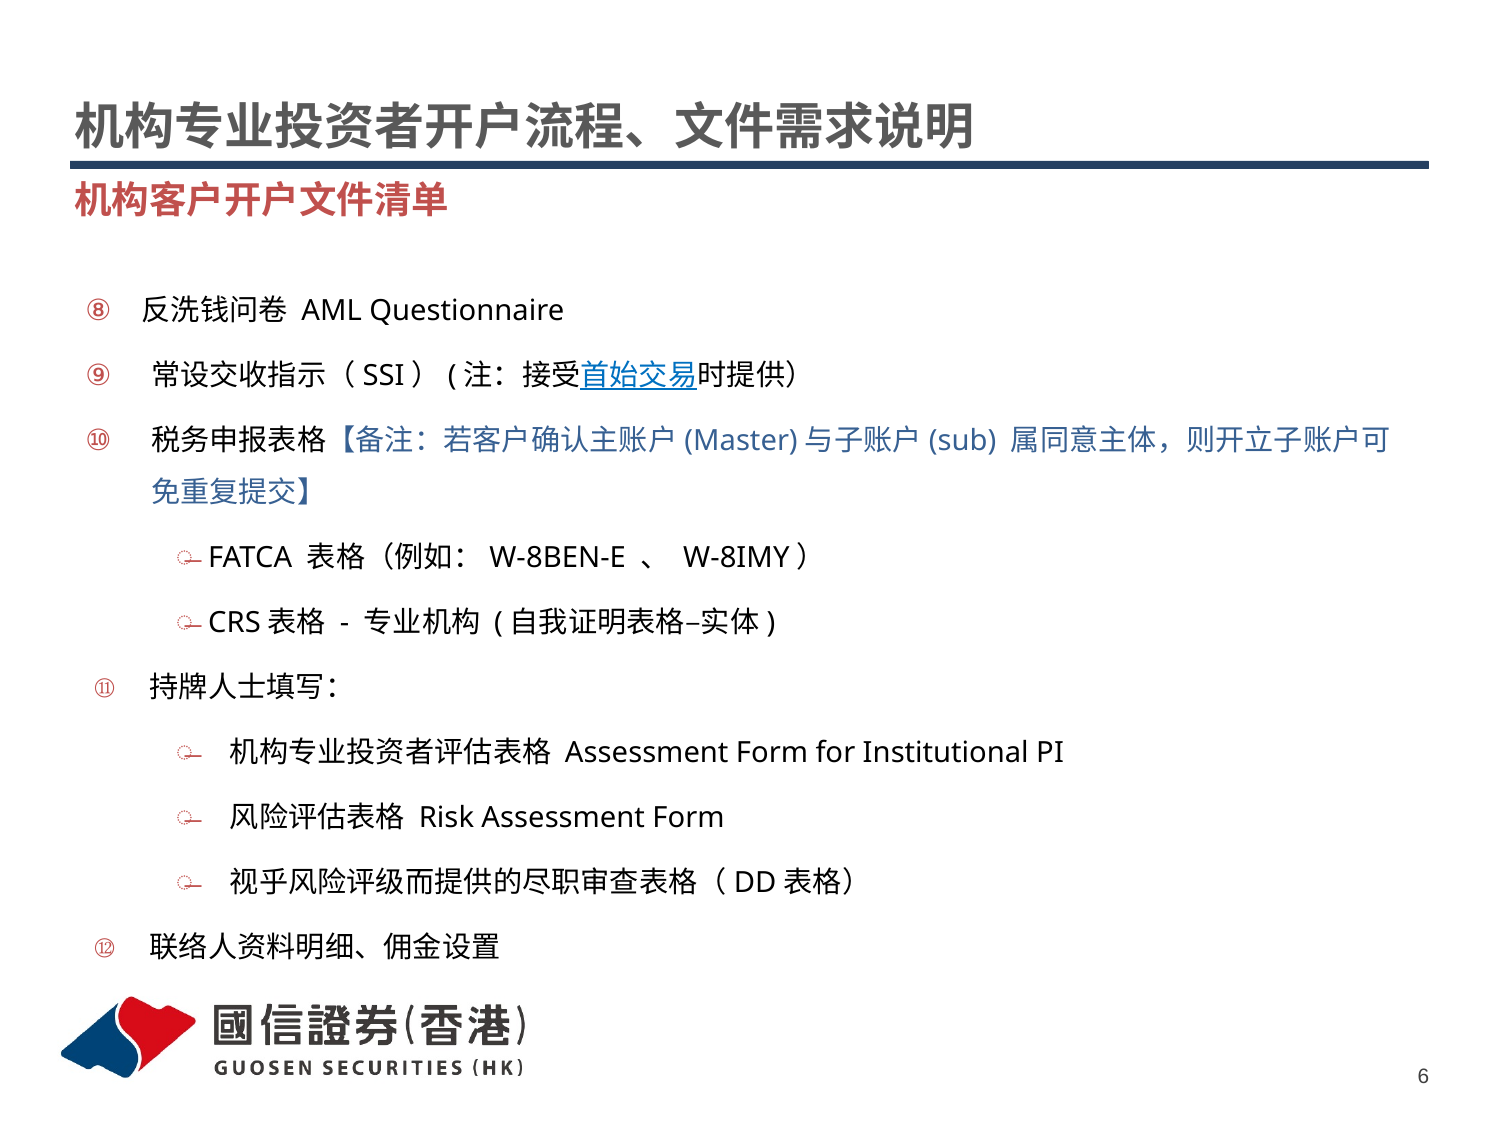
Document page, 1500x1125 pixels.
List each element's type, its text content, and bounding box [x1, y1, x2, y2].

list 机构客户开户文件清单 [71, 169, 1429, 243]
title 机构专业投资者开户流程、文件需求说明 [71, 44, 1429, 161]
list 反洗钱问卷 AML Questionnaire 常设交收指示（SSI）(注：接受首始交易时提供） 税务申报表格【备注：若客户确认主账户(Master)与子账户(sub) 属同意主体，则开立子账户可免重复提交】 FATCA 表格（例如：W-8BEN-E 、 W-8IMY） CRS表格 - 专业机构 (自我证明表格–实体) 持牌人士填写： 机构专业投资者评估表格 Assessment Form for Institutional PI 风险评估表格 Risk Assessment Form 视乎风险评级而提供的尽职审查表格（DD表格） 联络人资料明细、佣金设置 [72, 267, 1429, 976]
picture [53, 985, 538, 1096]
